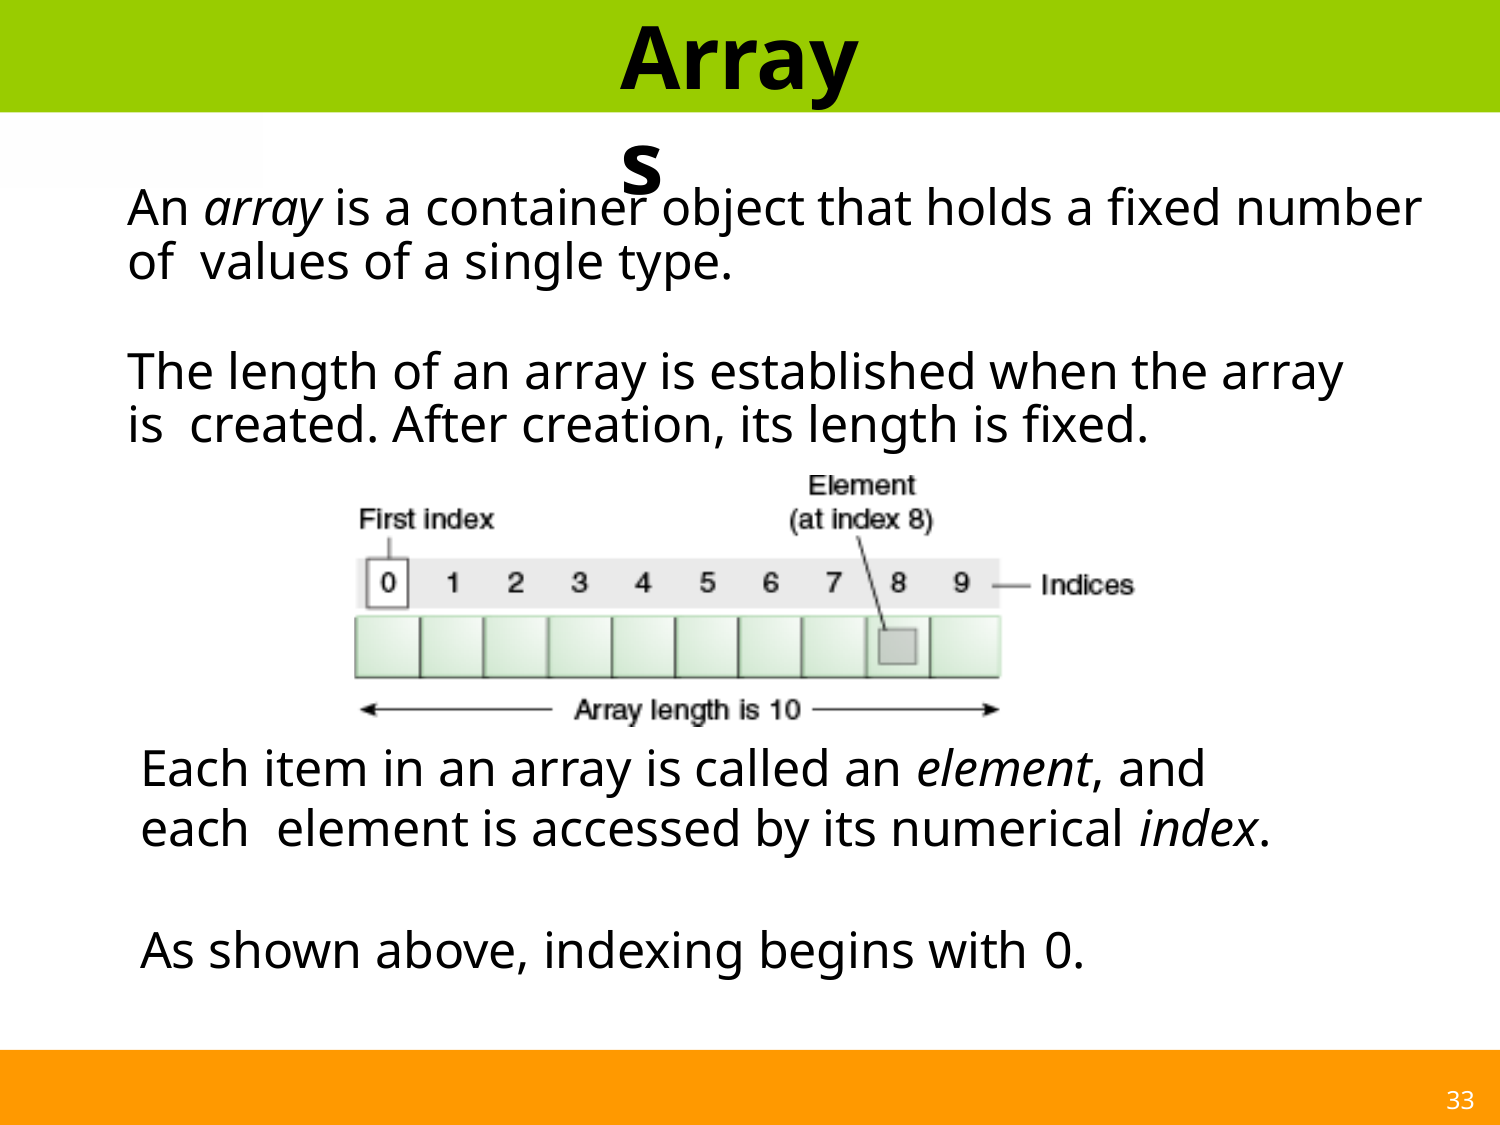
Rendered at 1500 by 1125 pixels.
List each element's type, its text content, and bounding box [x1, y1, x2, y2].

text_box An array is a container object that holds a fixed number of values of a single type. The length of an array is established when the array is created. After creation, its length is fixed. [125, 197, 1457, 453]
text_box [0, 0, 1500, 188]
text_box [354, 475, 1136, 727]
text_box Each item in an array is called an element, and each element is accessed by its numerical index. As shown above, indexing begins with 0. [137, 734, 1330, 979]
slide_number 33 [1440, 1084, 1479, 1125]
